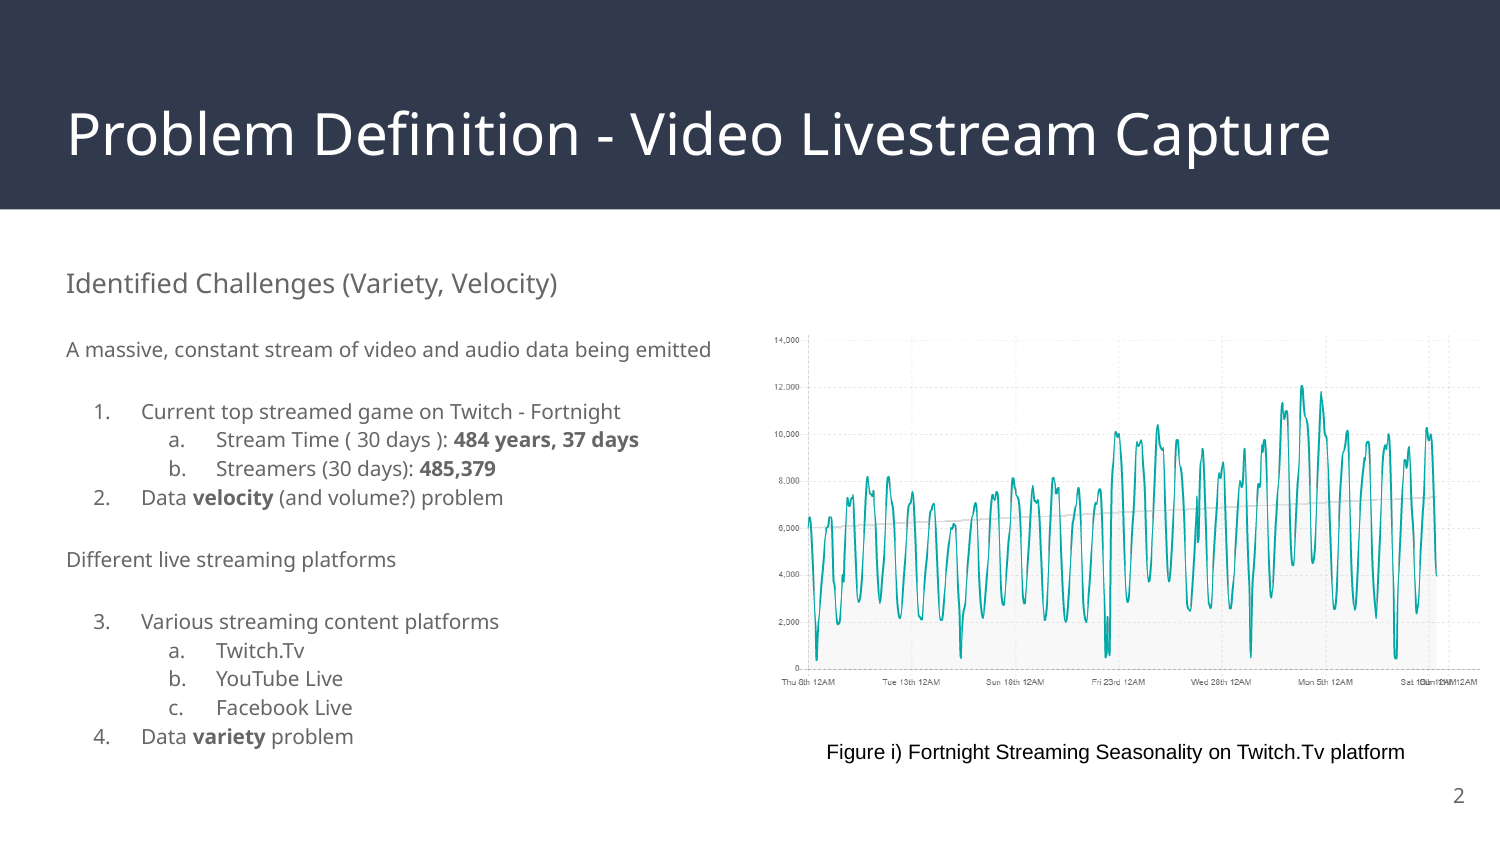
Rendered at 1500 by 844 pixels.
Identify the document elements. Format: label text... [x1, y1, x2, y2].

text_box Figure i) Fortnight Streaming Seasonality on Twitch.Tv platform [811, 723, 1465, 808]
list Identified Challenges (Variety, Velocity) A massive, constant stream of video and audio data being emitted Current top streamed game on Twitch - Fortnight Stream Time ( 30 days ): 484 years, 37 days Streamers (30 days): 485,379 Data velocity (and volume?) problem Different live streaming platforms Various streaming content platforms Twitch.Tv YouTube Live Facebook Live Data variety problem [51, 247, 812, 752]
picture [765, 334, 1481, 692]
slide_number ‹#› [1389, 764, 1480, 830]
title Problem Definition - Video Livestream Capture [51, 82, 1449, 185]
